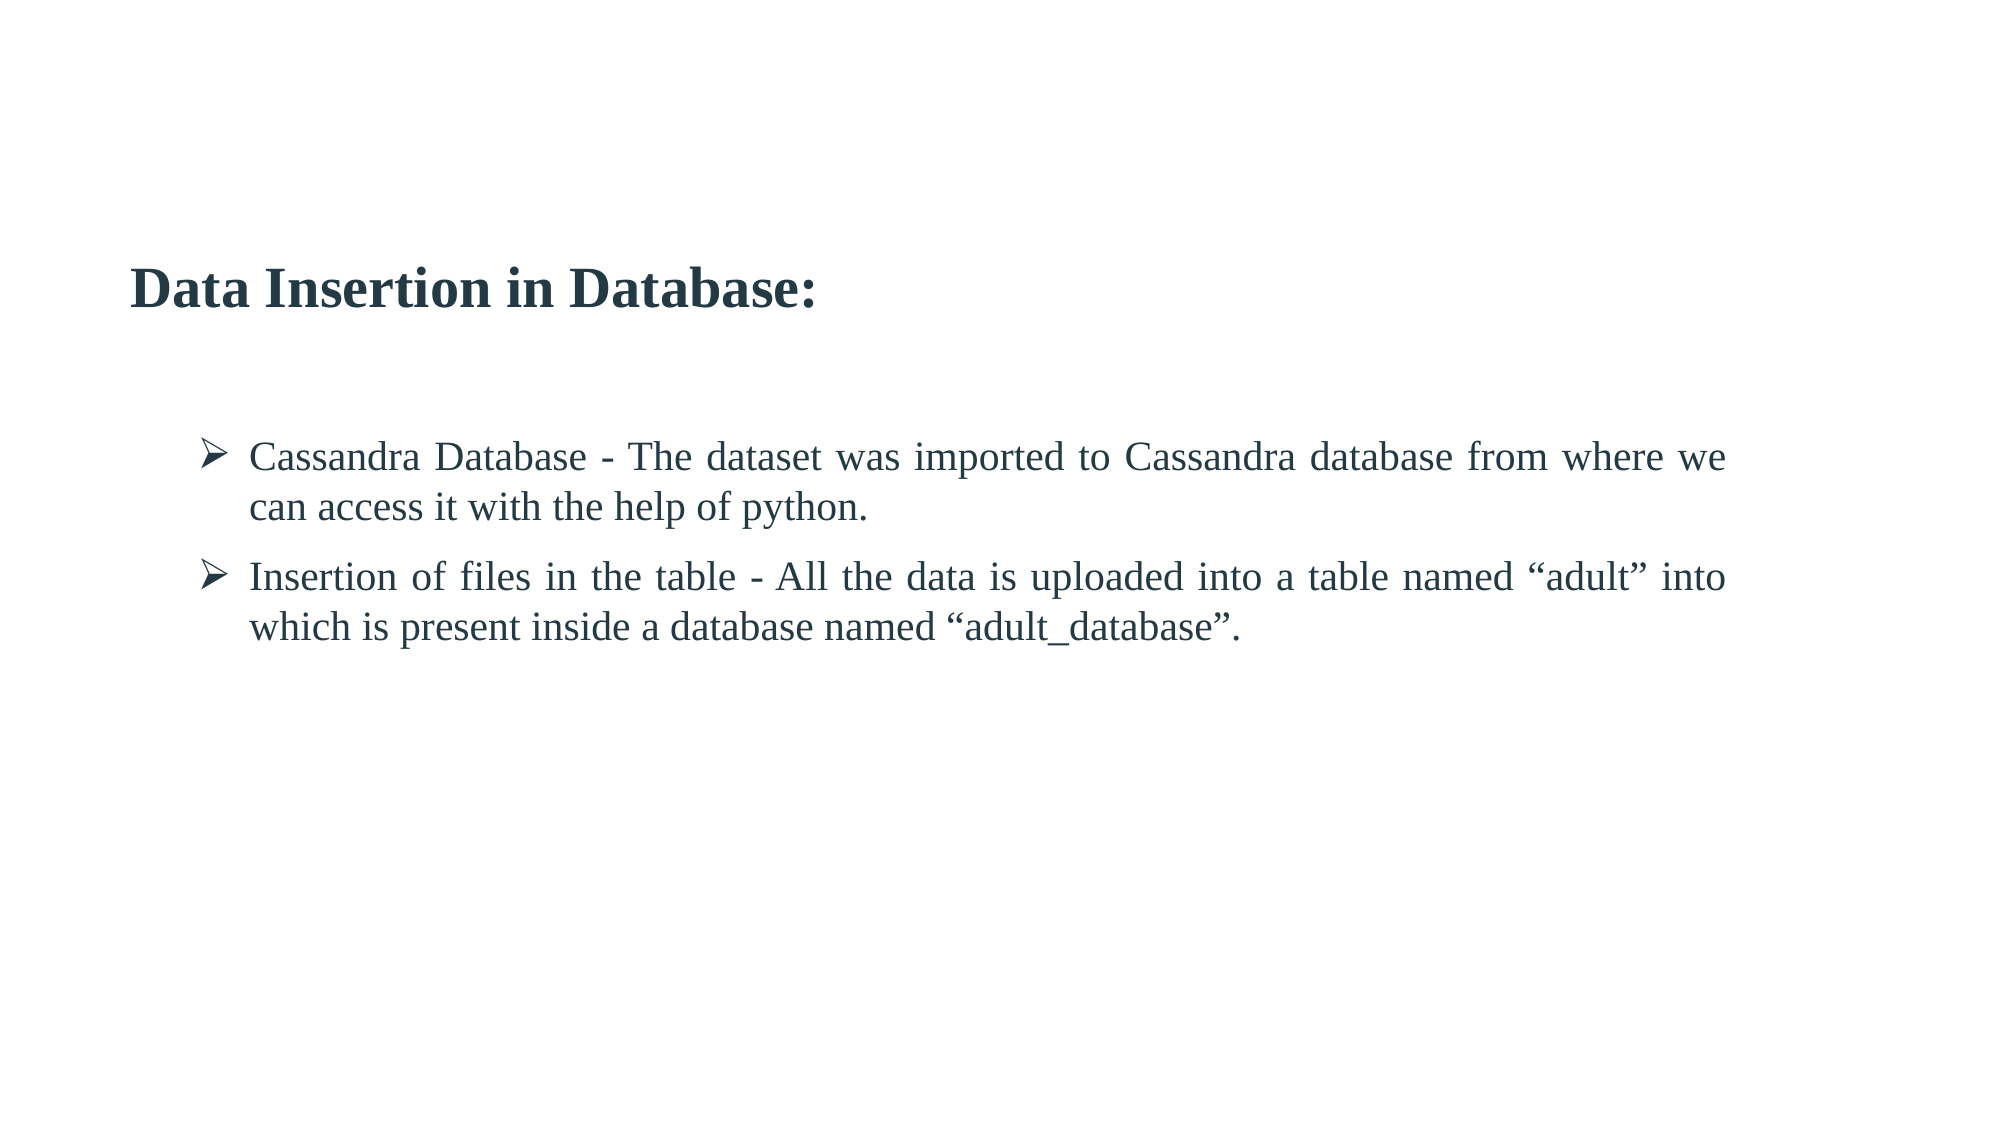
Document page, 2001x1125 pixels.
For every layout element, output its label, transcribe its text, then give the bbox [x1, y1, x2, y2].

text_box Data Insertion in Database: [115, 241, 835, 327]
list Cassandra Database - The dataset was imported to Cassandra database from where we can access it with the help of python. Insertion of files in the table - All the data is uploaded into a table named “adult” into which is present inside a database named “adult_database”. [112, 98, 1744, 979]
